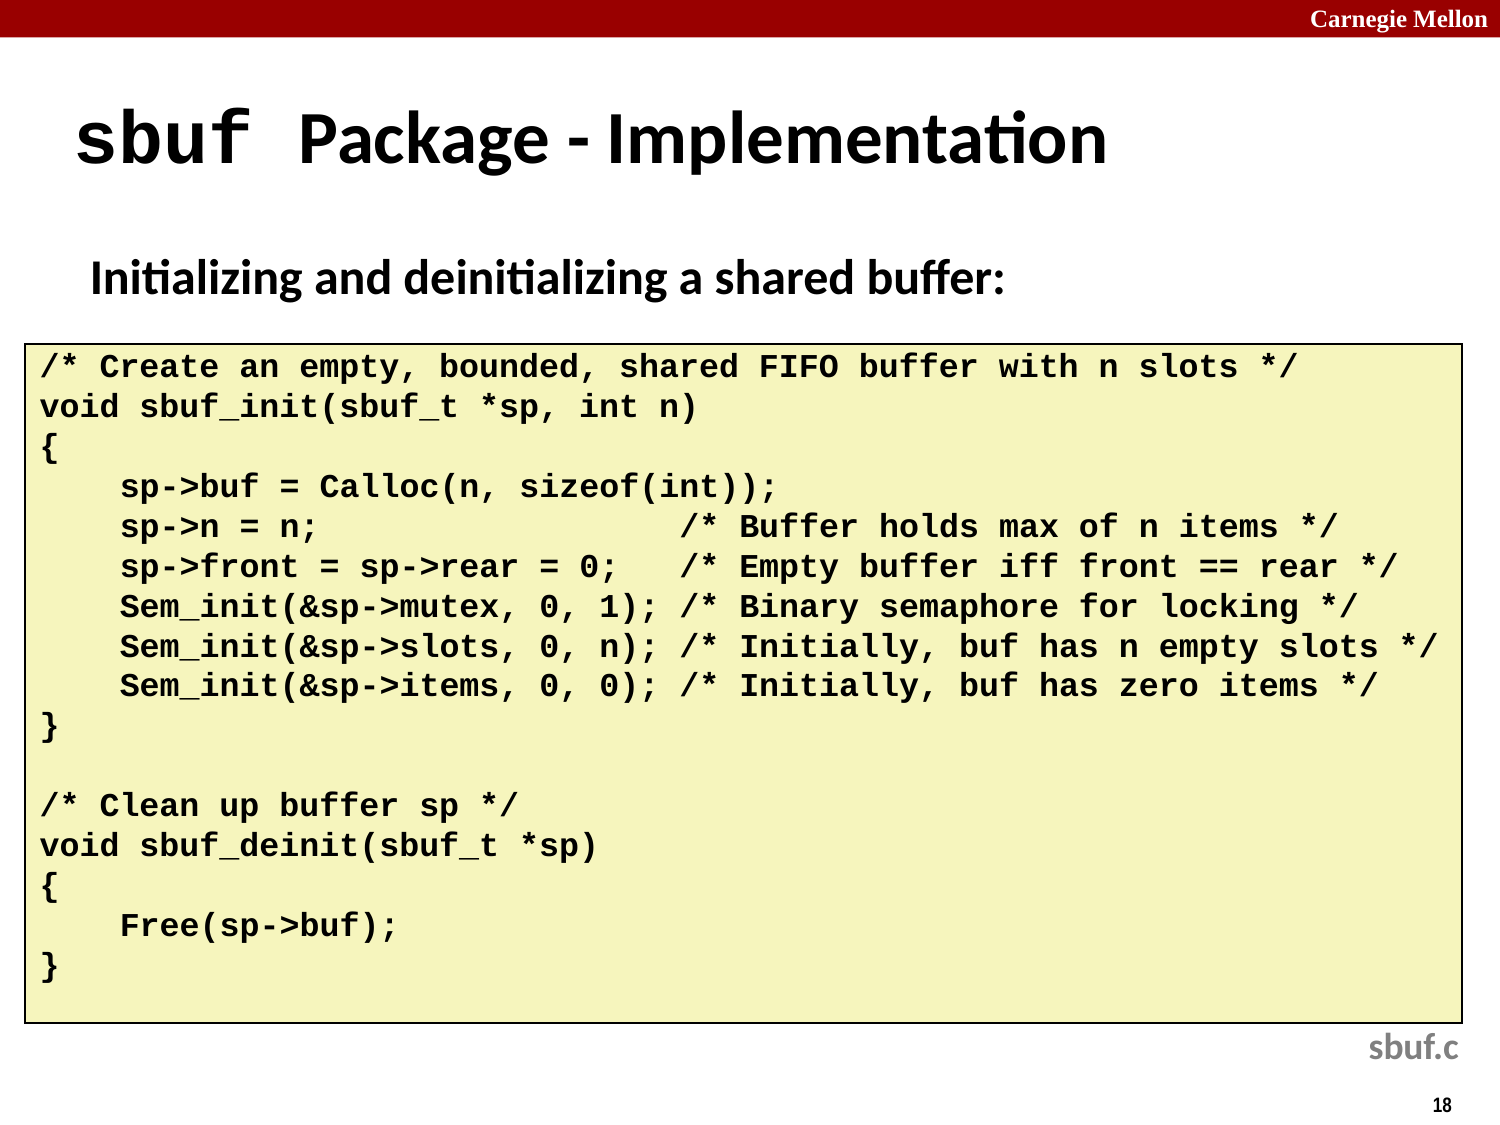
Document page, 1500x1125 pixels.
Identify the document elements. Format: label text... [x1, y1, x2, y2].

text_box sbuf.c [1353, 1014, 1475, 1075]
title sbuf Package - Implementation [58, 71, 1434, 197]
text_box /* Create an empty, bounded, shared FIFO buffer with n slots */ void sbuf_init(sbuf_t *sp, int n) { sp->buf = Calloc(n, sizeof(int)); sp->n = n; /* Buffer holds max of n items */ sp->front = sp->rear = 0; /* Empty buffer iff front == rear */ Sem_init(&sp->mutex, 0, 1); /* Binary semaphore for locking */ Sem_init(&sp->slots, 0, n); /* Initially, buf has n empty slots */ Sem_init(&sp->items, 0, 0); /* Initially, buf has zero items */ } /* Clean up buffer sp */ void sbuf_deinit(sbuf_t *sp) { Free(sp->buf); } [24, 344, 1463, 1023]
text_box Initializing and deinitializing a shared buffer: [74, 236, 1213, 312]
